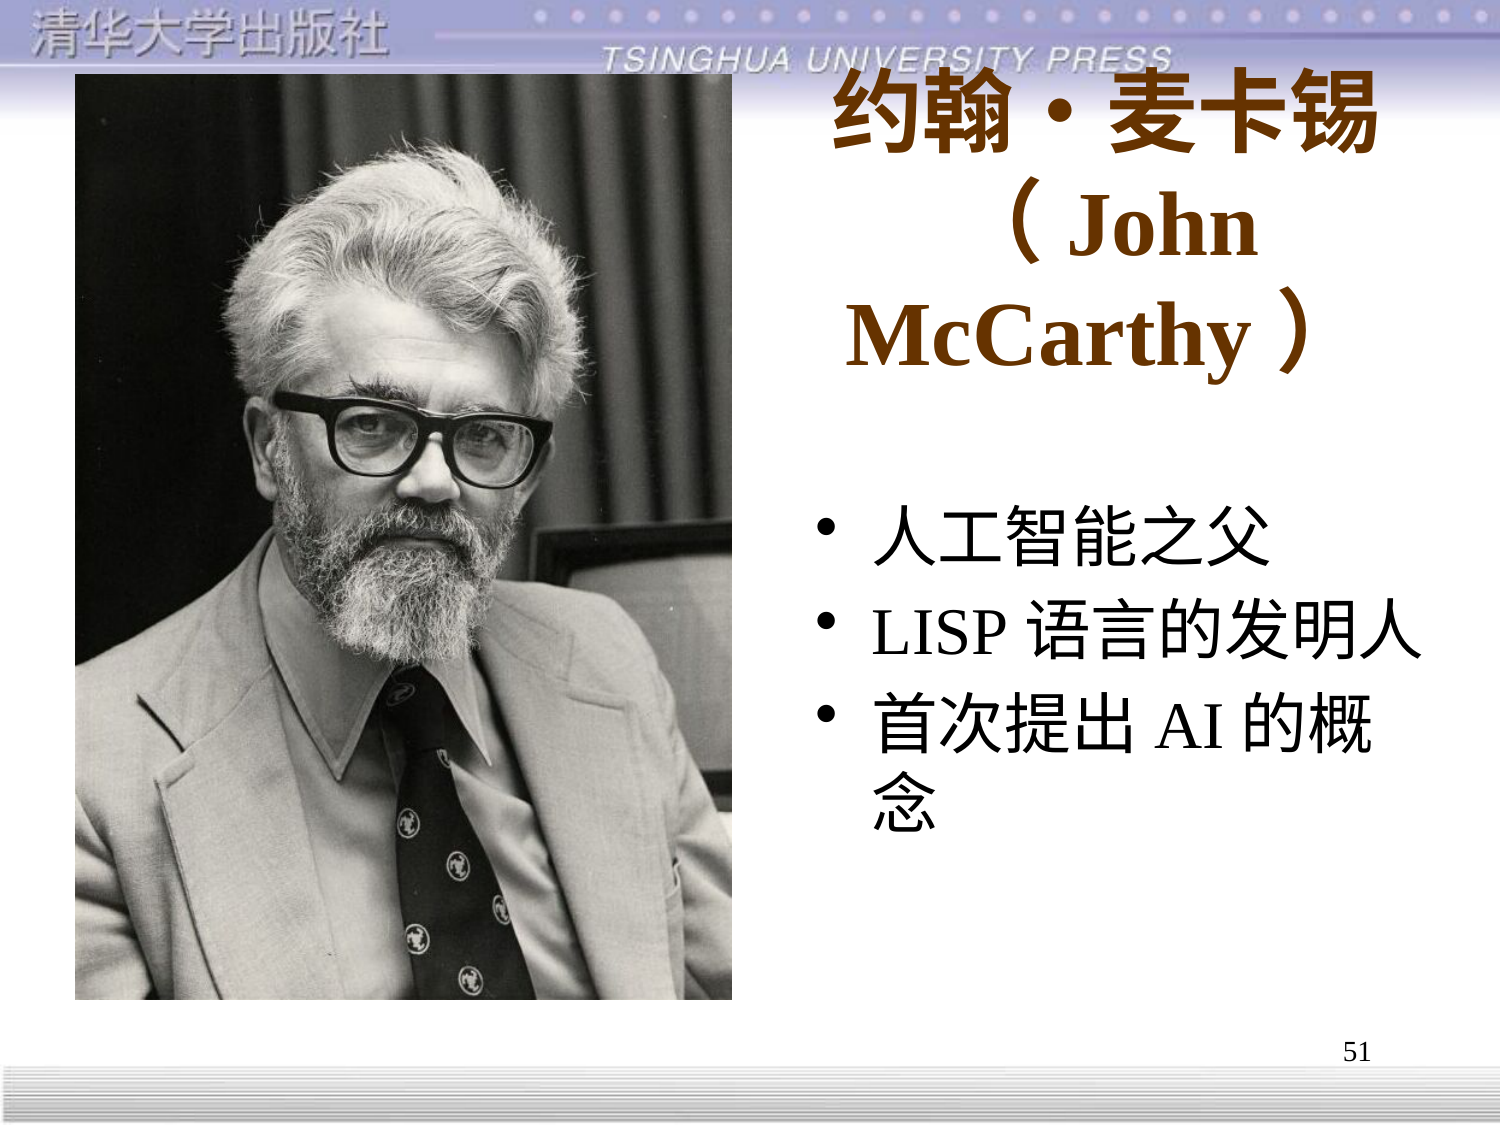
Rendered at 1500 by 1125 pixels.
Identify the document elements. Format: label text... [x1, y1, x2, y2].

picture [0, 0, 1500, 1125]
title 约翰•麦卡锡 （John McCarthy） [749, 124, 1463, 313]
list 人工智能之父 LISP语言的发明人 首次提出AI的概念 [799, 487, 1451, 1001]
slide_number 51 [1074, 1024, 1388, 1101]
